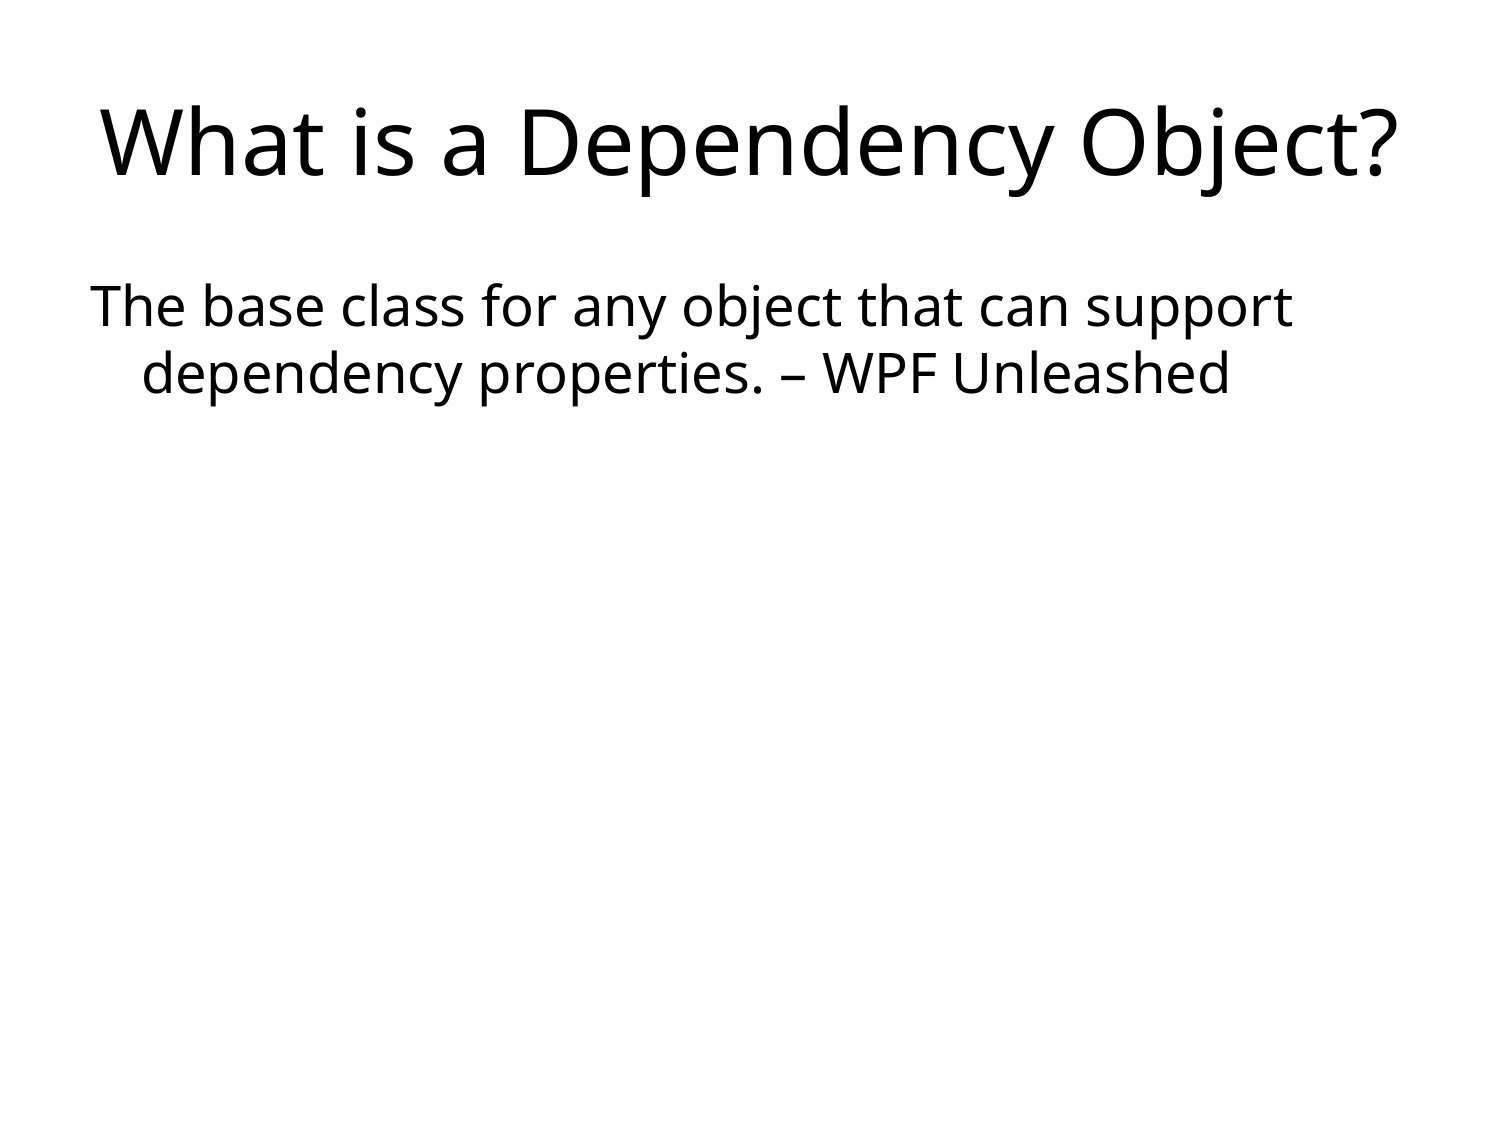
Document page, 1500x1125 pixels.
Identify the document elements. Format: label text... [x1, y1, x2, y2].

title What is a Dependency Object? [75, 45, 1425, 233]
list The base class for any object that can support dependency properties. – WPF Unleashed [75, 262, 1425, 450]
